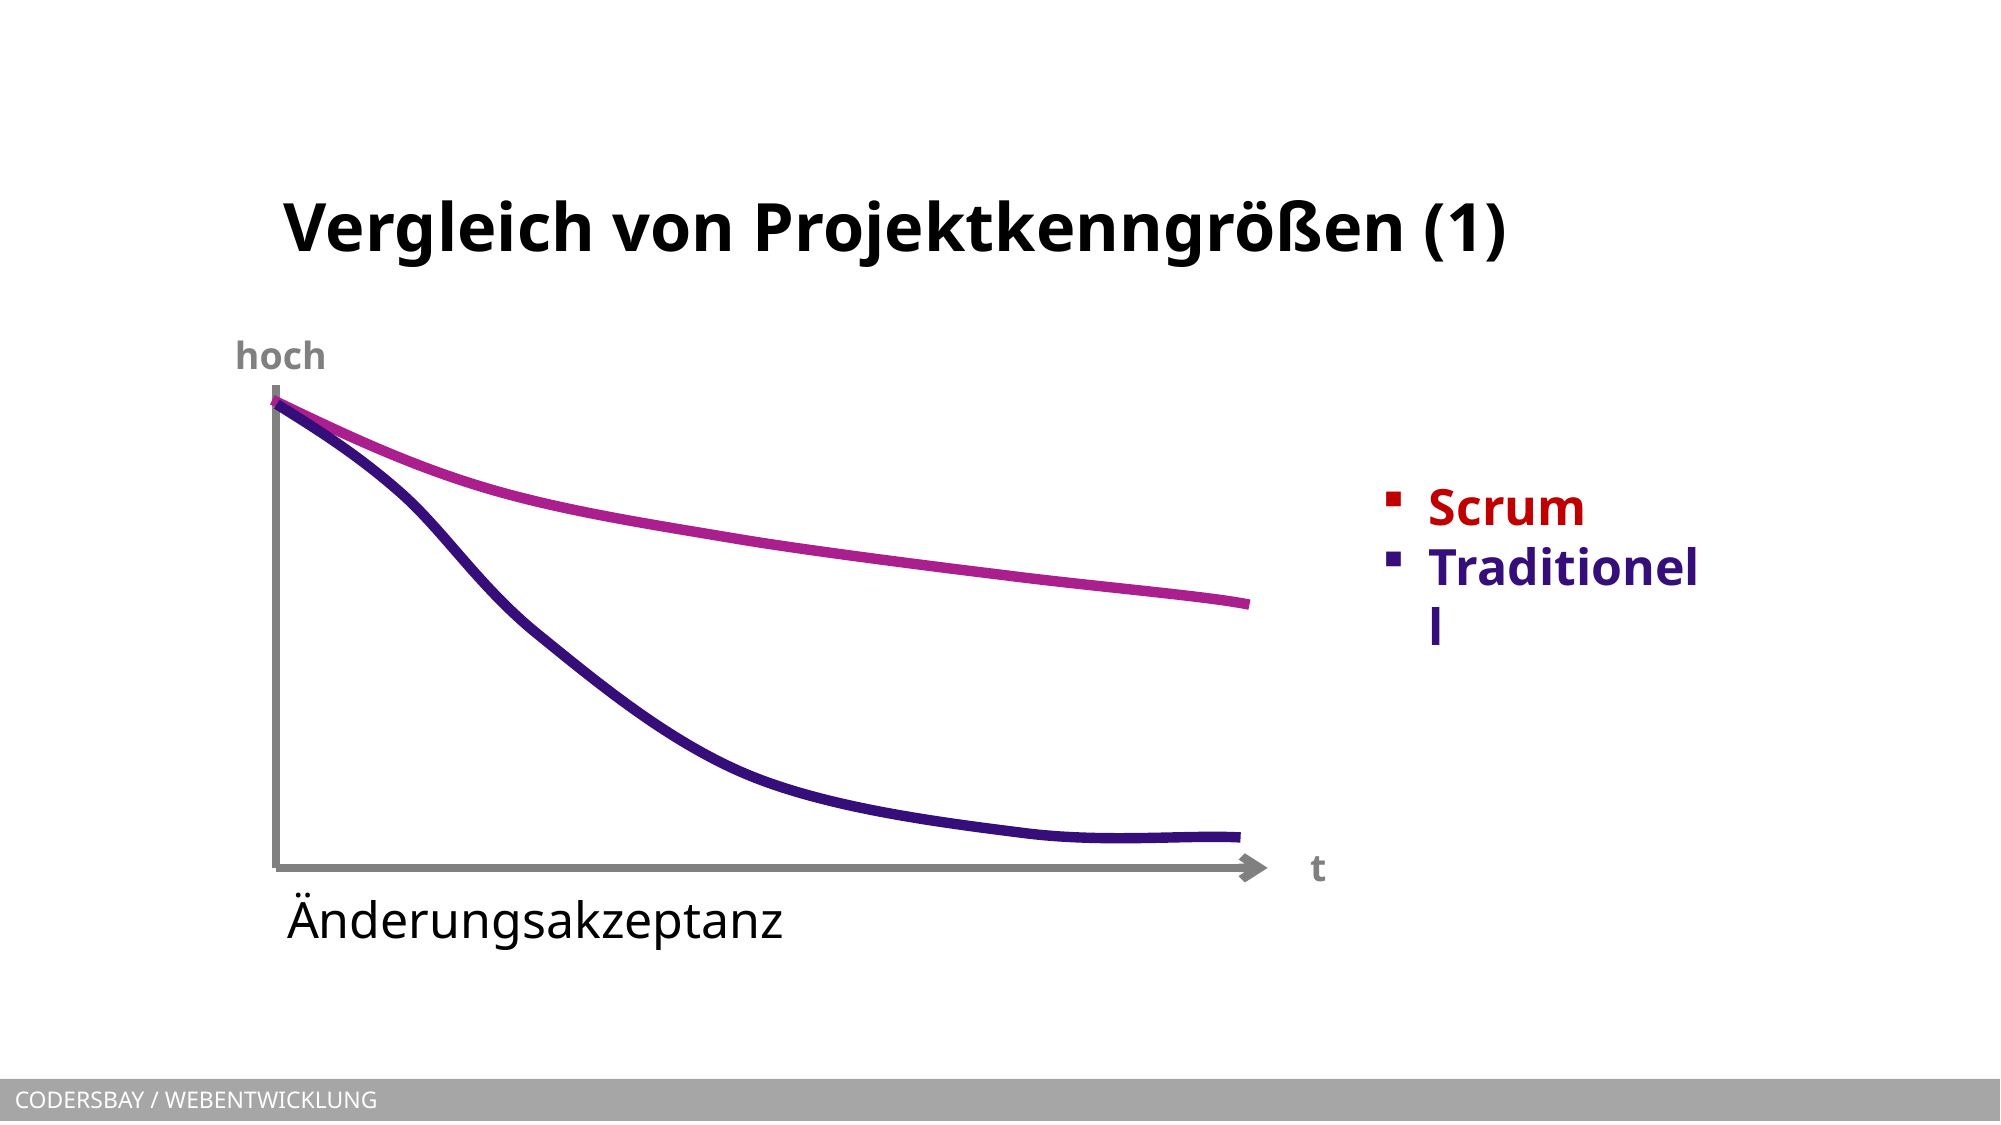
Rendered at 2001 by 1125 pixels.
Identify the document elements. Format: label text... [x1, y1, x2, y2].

title Vergleich von Projektkenngrößen (1) [268, 112, 1732, 338]
text_box Scrum Traditionell [1367, 468, 1722, 664]
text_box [275, 385, 1268, 868]
text_box hoch [220, 324, 363, 385]
text_box Änderungsakzeptanz [272, 881, 1036, 956]
text_box t [1295, 836, 1335, 897]
